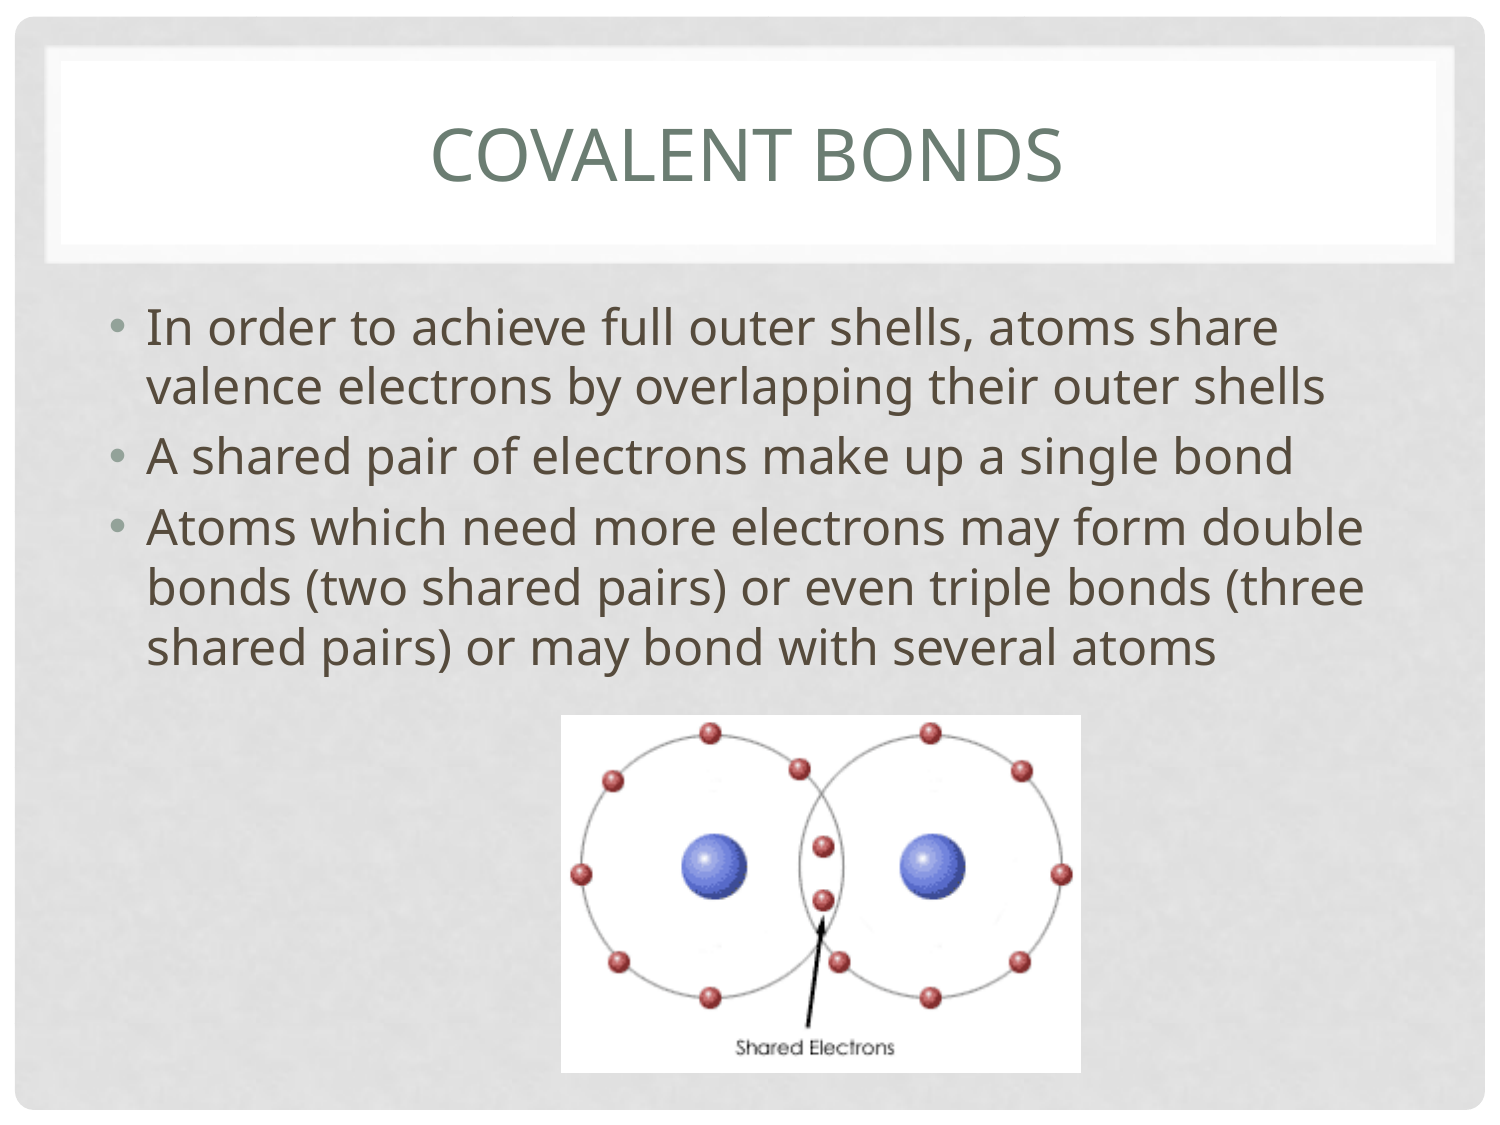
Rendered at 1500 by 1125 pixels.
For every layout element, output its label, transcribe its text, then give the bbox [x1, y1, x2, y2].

list In order to achieve full outer shells, atoms share valence electrons by overlapping their outer shells A shared pair of electrons make up a single bond Atoms which need more electrons may form double bonds (two shared pairs) or even triple bonds (three shared pairs) or may bond with several atoms [75, 287, 1425, 1005]
picture [560, 715, 1081, 1074]
title covalent bonds [69, 66, 1425, 238]
